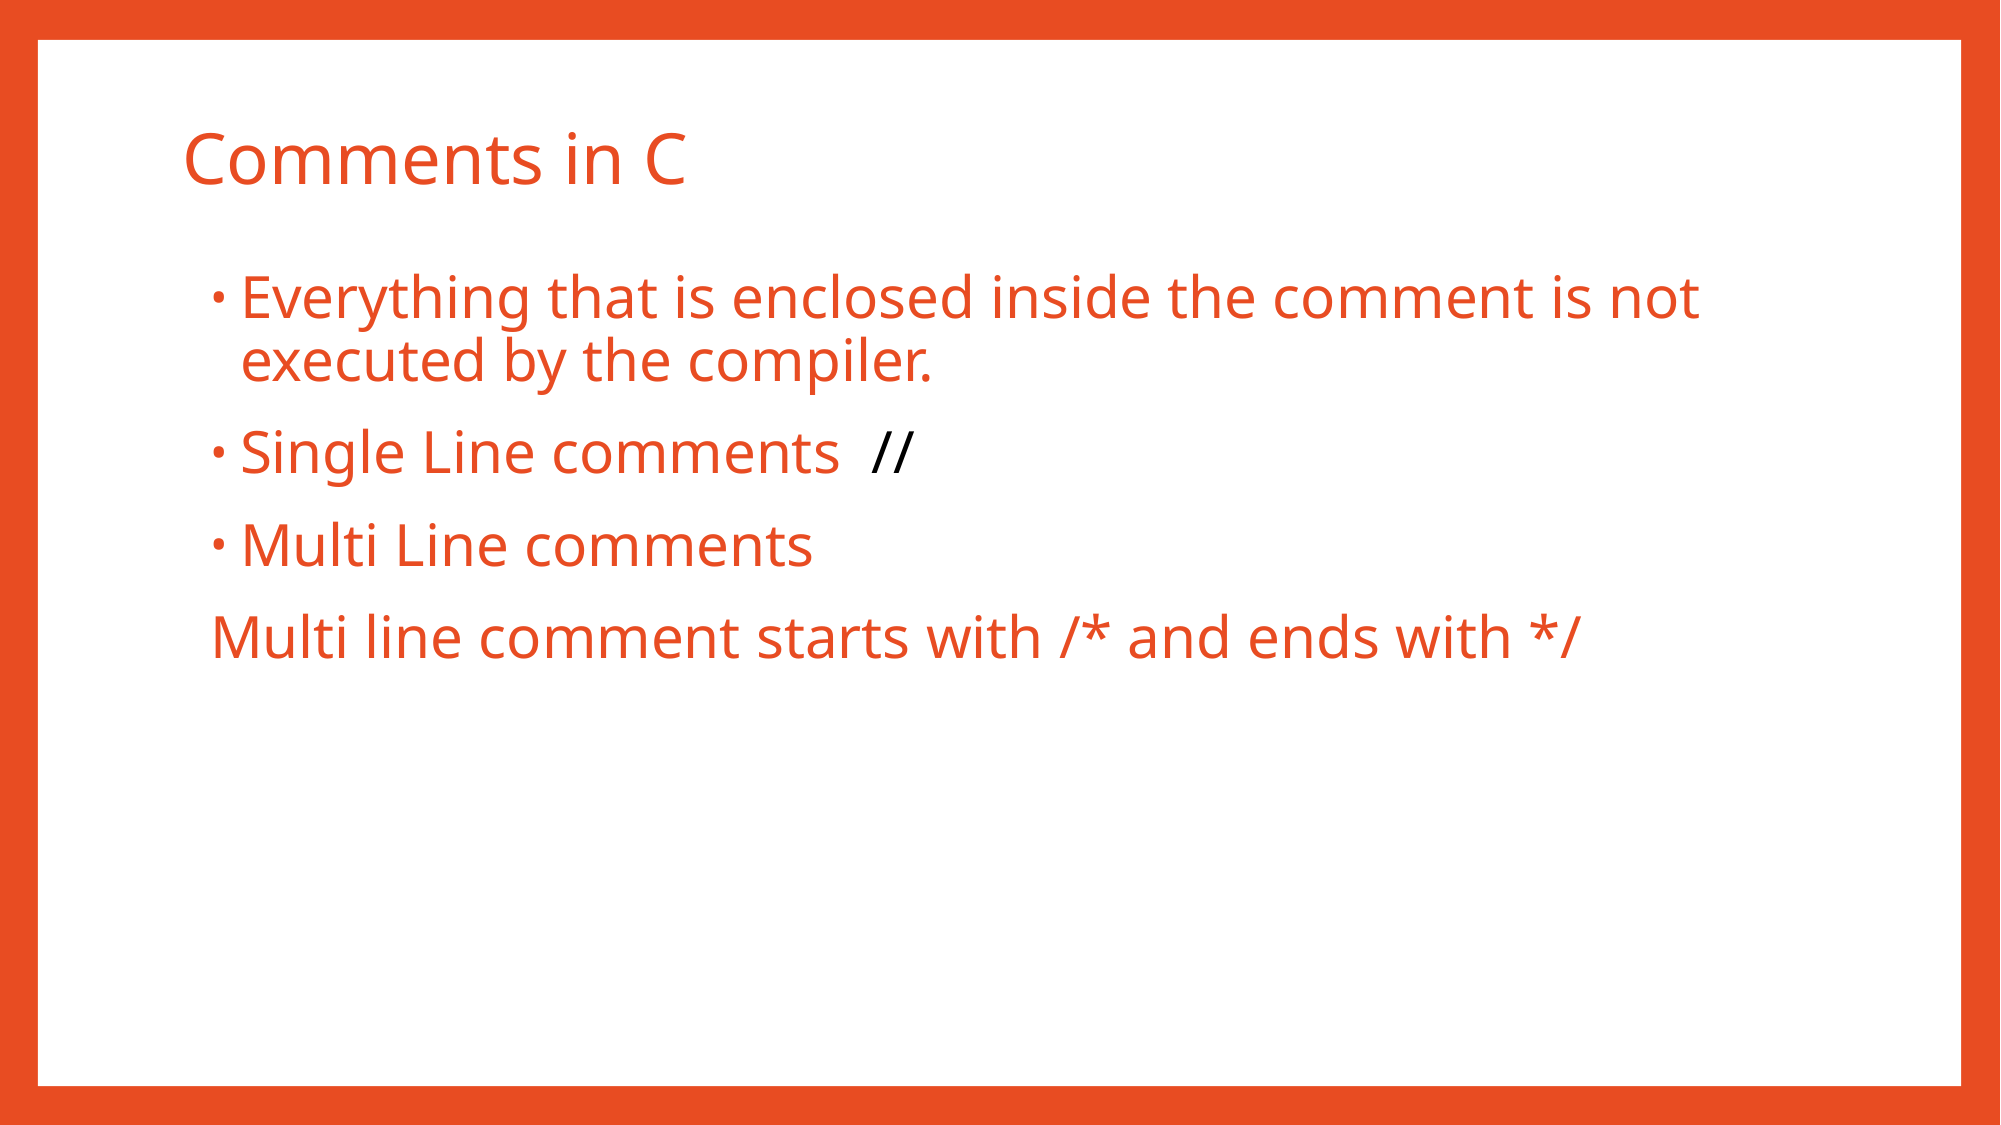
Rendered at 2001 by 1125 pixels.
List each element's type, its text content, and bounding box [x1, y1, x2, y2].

title Comments in C [167, 115, 1788, 208]
list Everything that is enclosed inside the comment is not executed by the compiler. Single Line comments // Multi Line comments Multi line comment starts with /* and ends with */ [187, 260, 1808, 1000]
